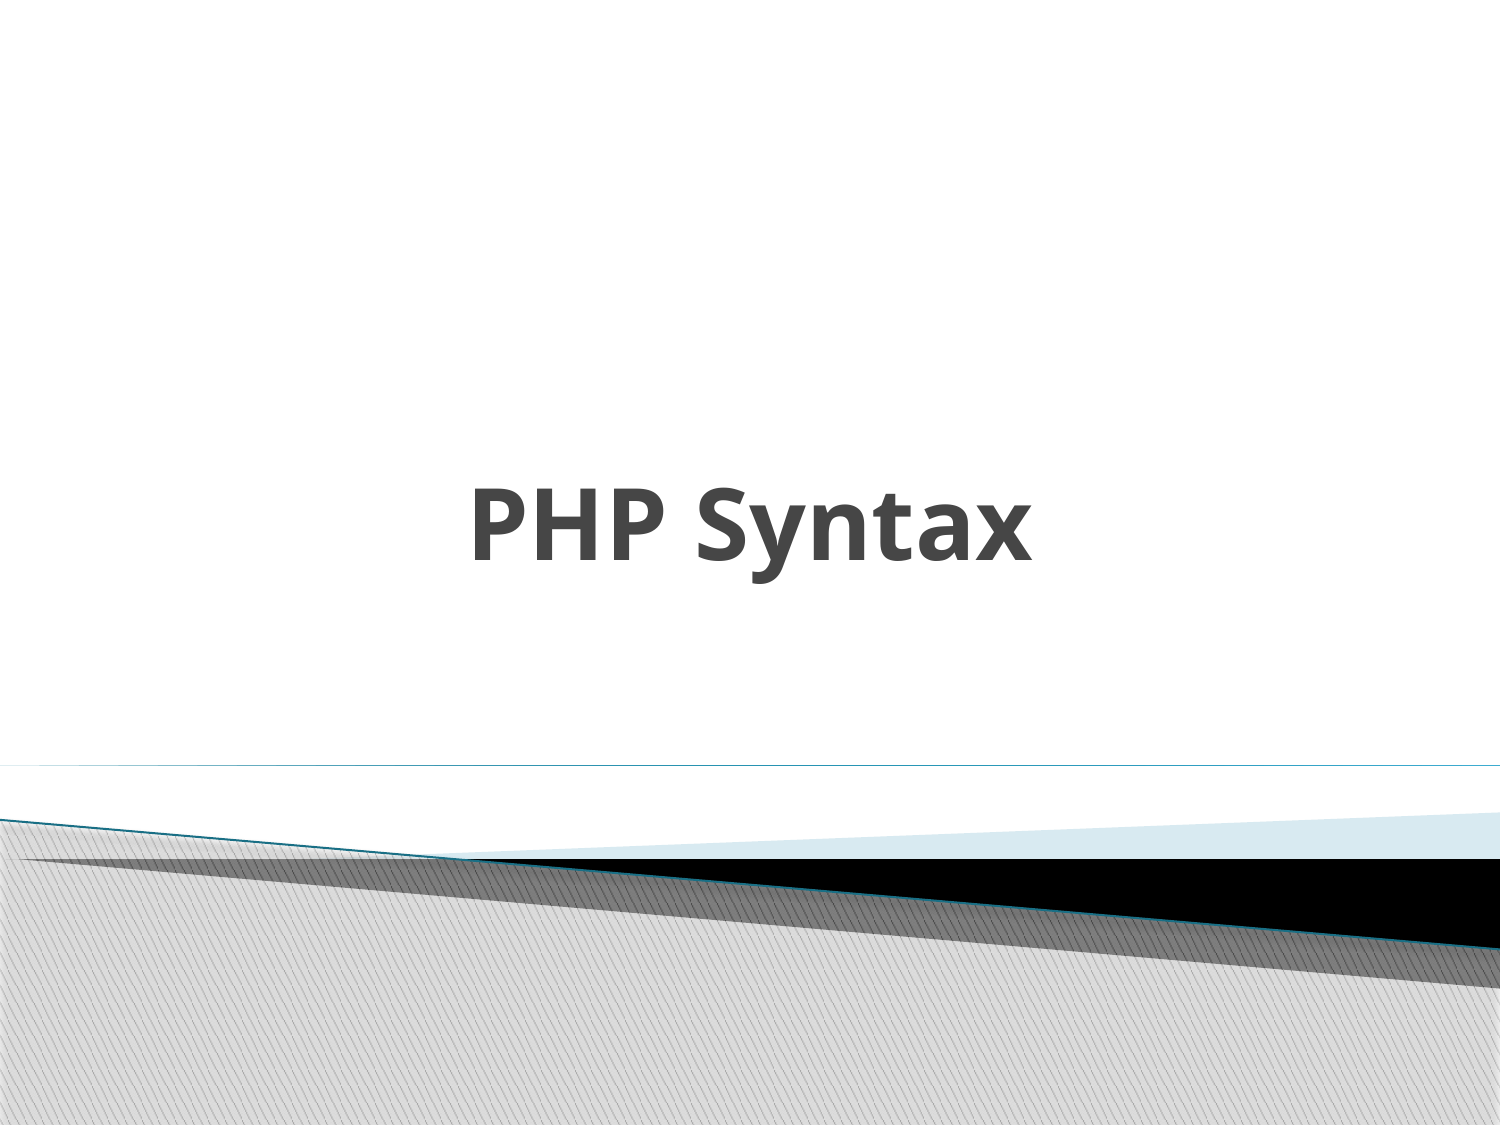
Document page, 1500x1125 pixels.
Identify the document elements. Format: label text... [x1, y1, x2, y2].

title PHP Syntax [112, 287, 1388, 588]
picture [5, 859, 1500, 989]
